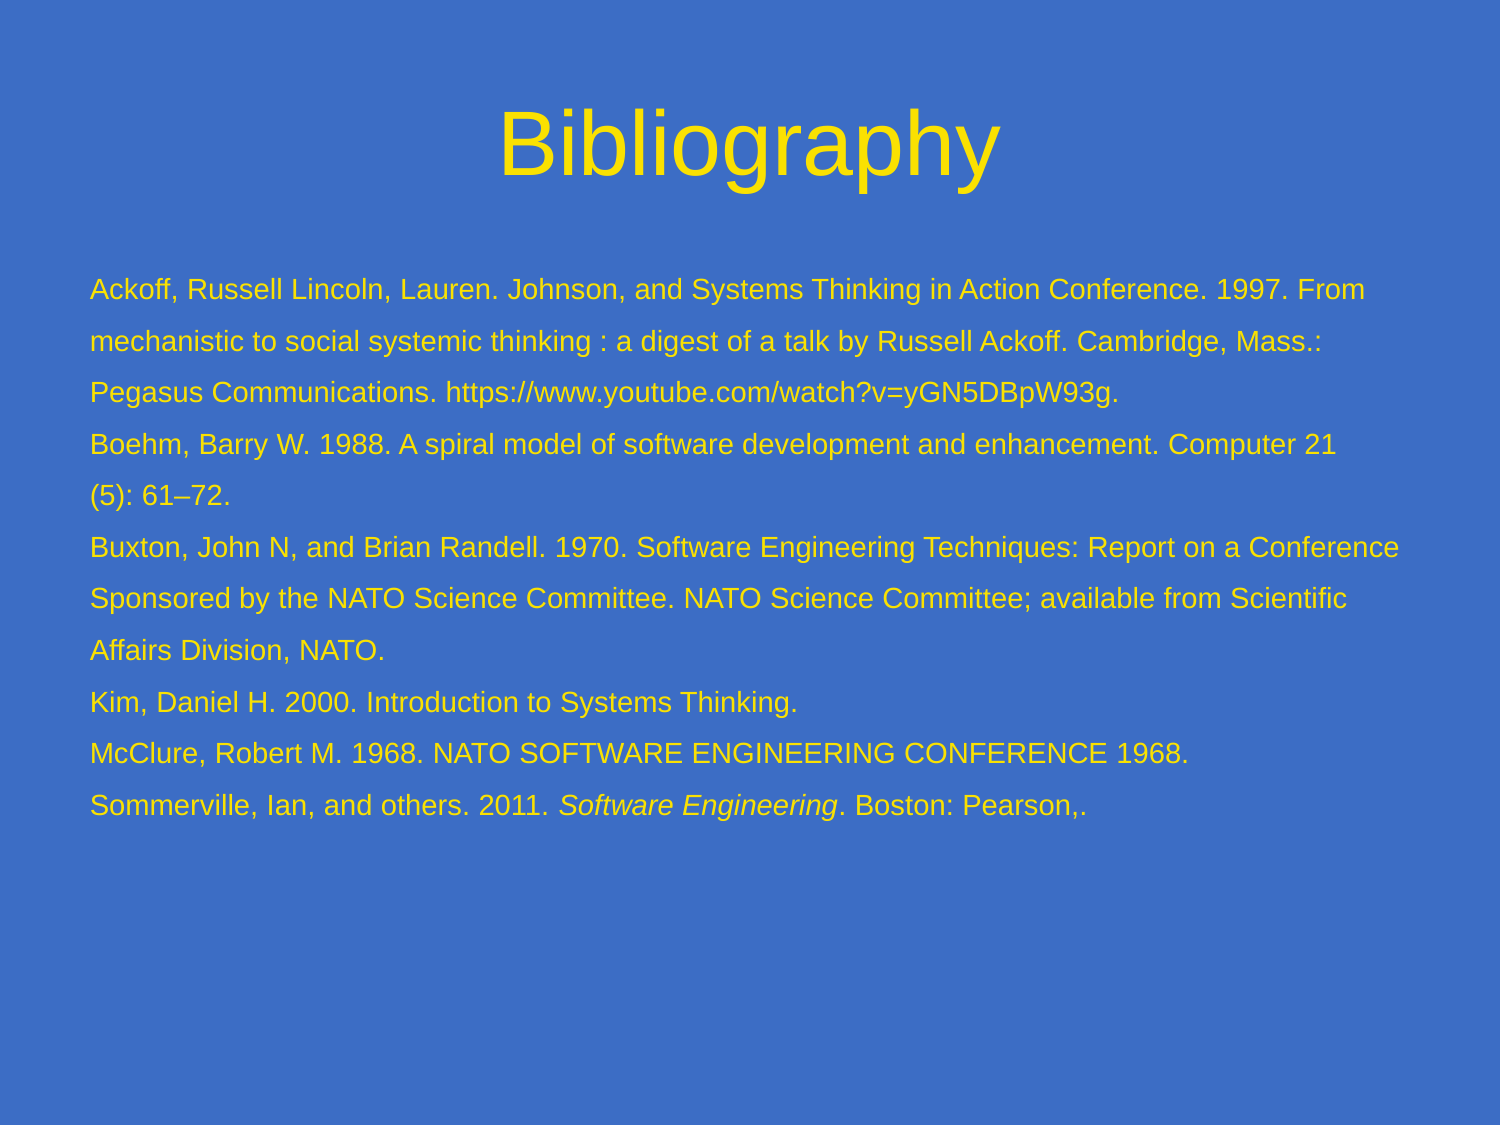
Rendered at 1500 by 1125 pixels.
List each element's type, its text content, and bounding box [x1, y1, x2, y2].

title Bibliography [75, 45, 1425, 233]
list Ackoff, Russell Lincoln, Lauren. Johnson, and Systems Thinking in Action Conference. 1997. From mechanistic to social systemic thinking : a digest of a talk by Russell Ackoff. Cambridge, Mass.: Pegasus Communications. https://www.youtube.com/watch?v=yGN5DBpW93g. Boehm, Barry W. 1988. A spiral model of software development and enhancement. Computer 21 (5): 61–72. Buxton, John N, and Brian Randell. 1970. Software Engineering Techniques: Report on a Conference Sponsored by the NATO Science Committee. NATO Science Committee; available from Scientific Affairs Division, NATO. Kim, Daniel H. 2000. Introduction to Systems Thinking. McClure, Robert M. 1968. NATO SOFTWARE ENGINEERING CONFERENCE 1968. Sommerville, Ian, and others. 2011. Software Engineering. Boston: Pearson,. [75, 262, 1425, 931]
